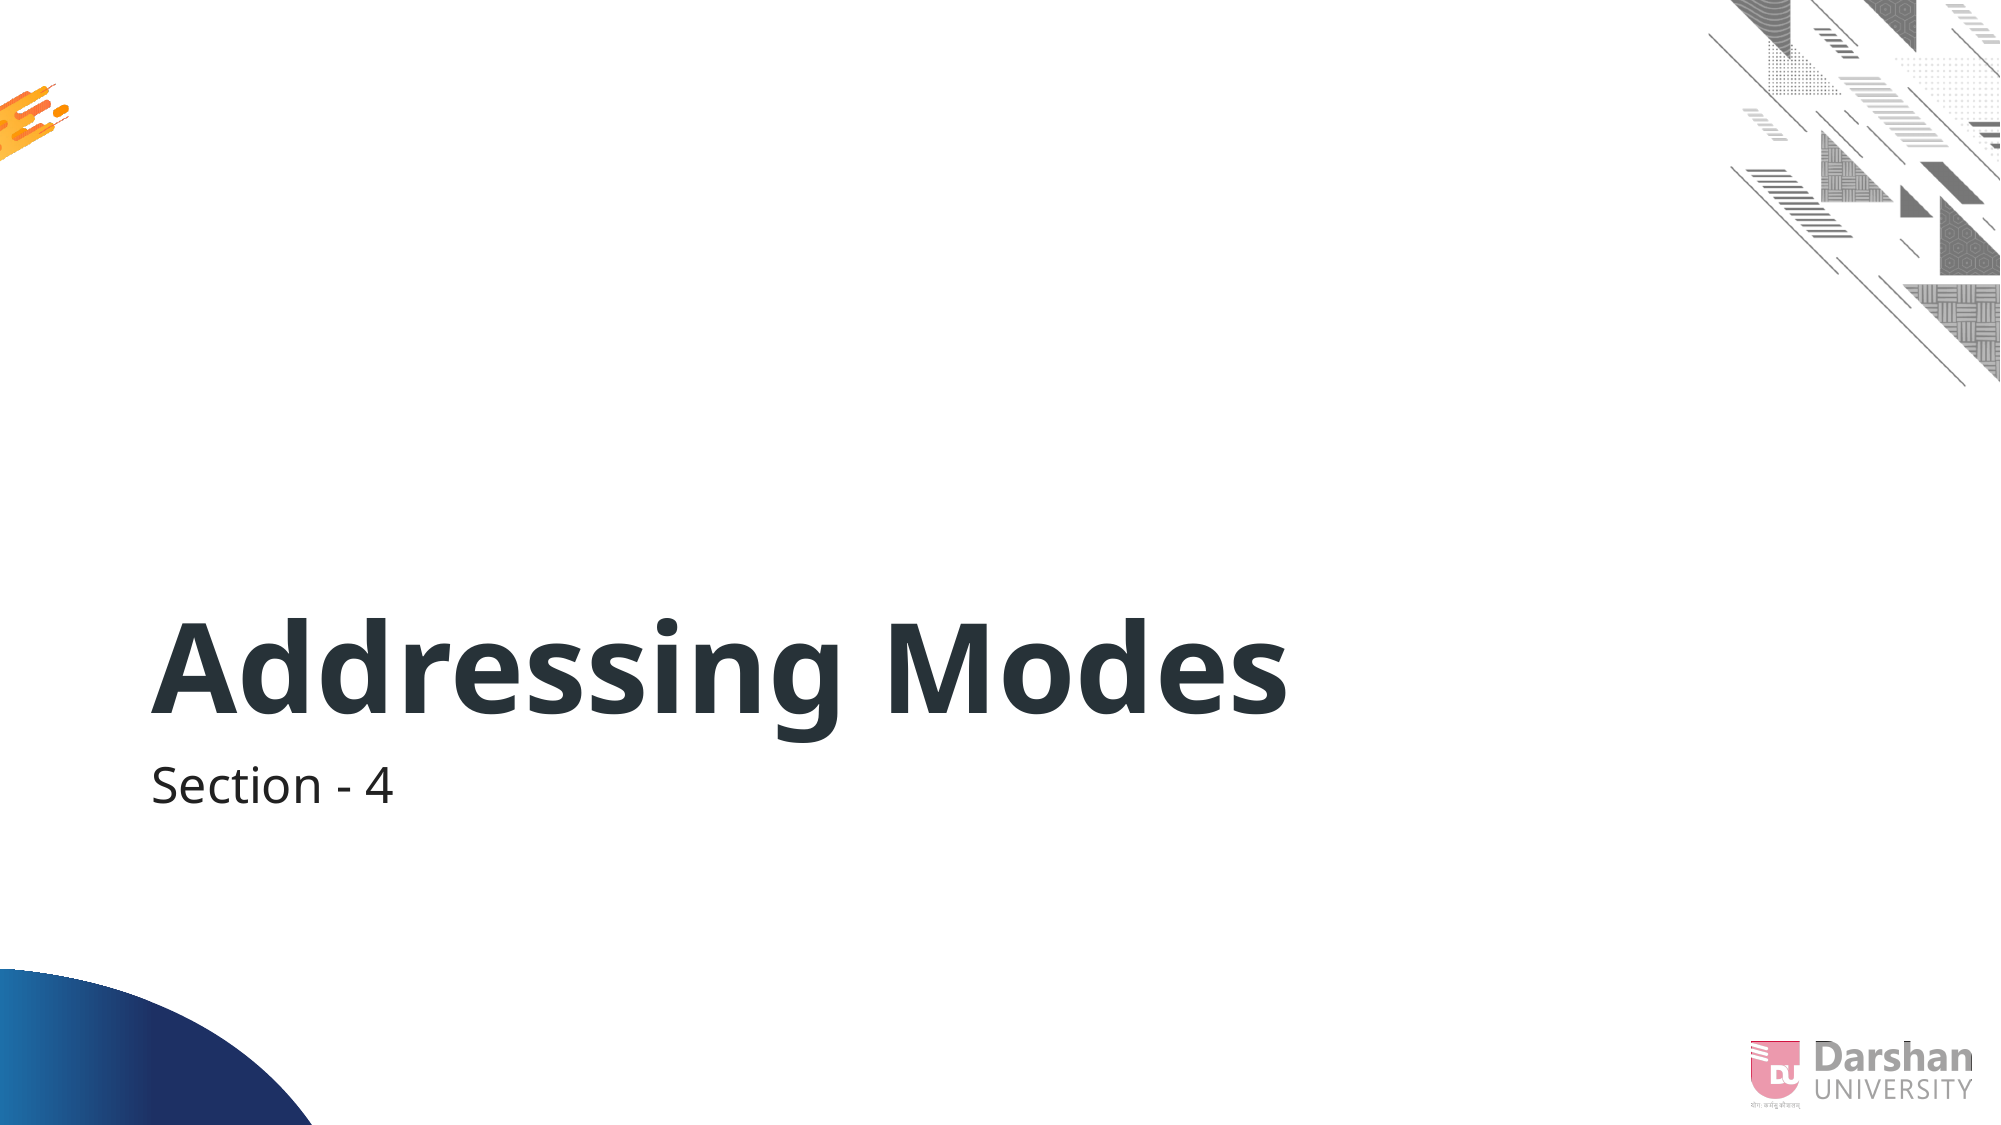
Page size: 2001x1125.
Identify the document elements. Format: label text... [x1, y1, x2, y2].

title Addressing Modes [136, 280, 1862, 749]
picture [0, 65, 90, 193]
list Section - 4 [136, 752, 1862, 999]
text_box 201 [1751, 1041, 1972, 1109]
